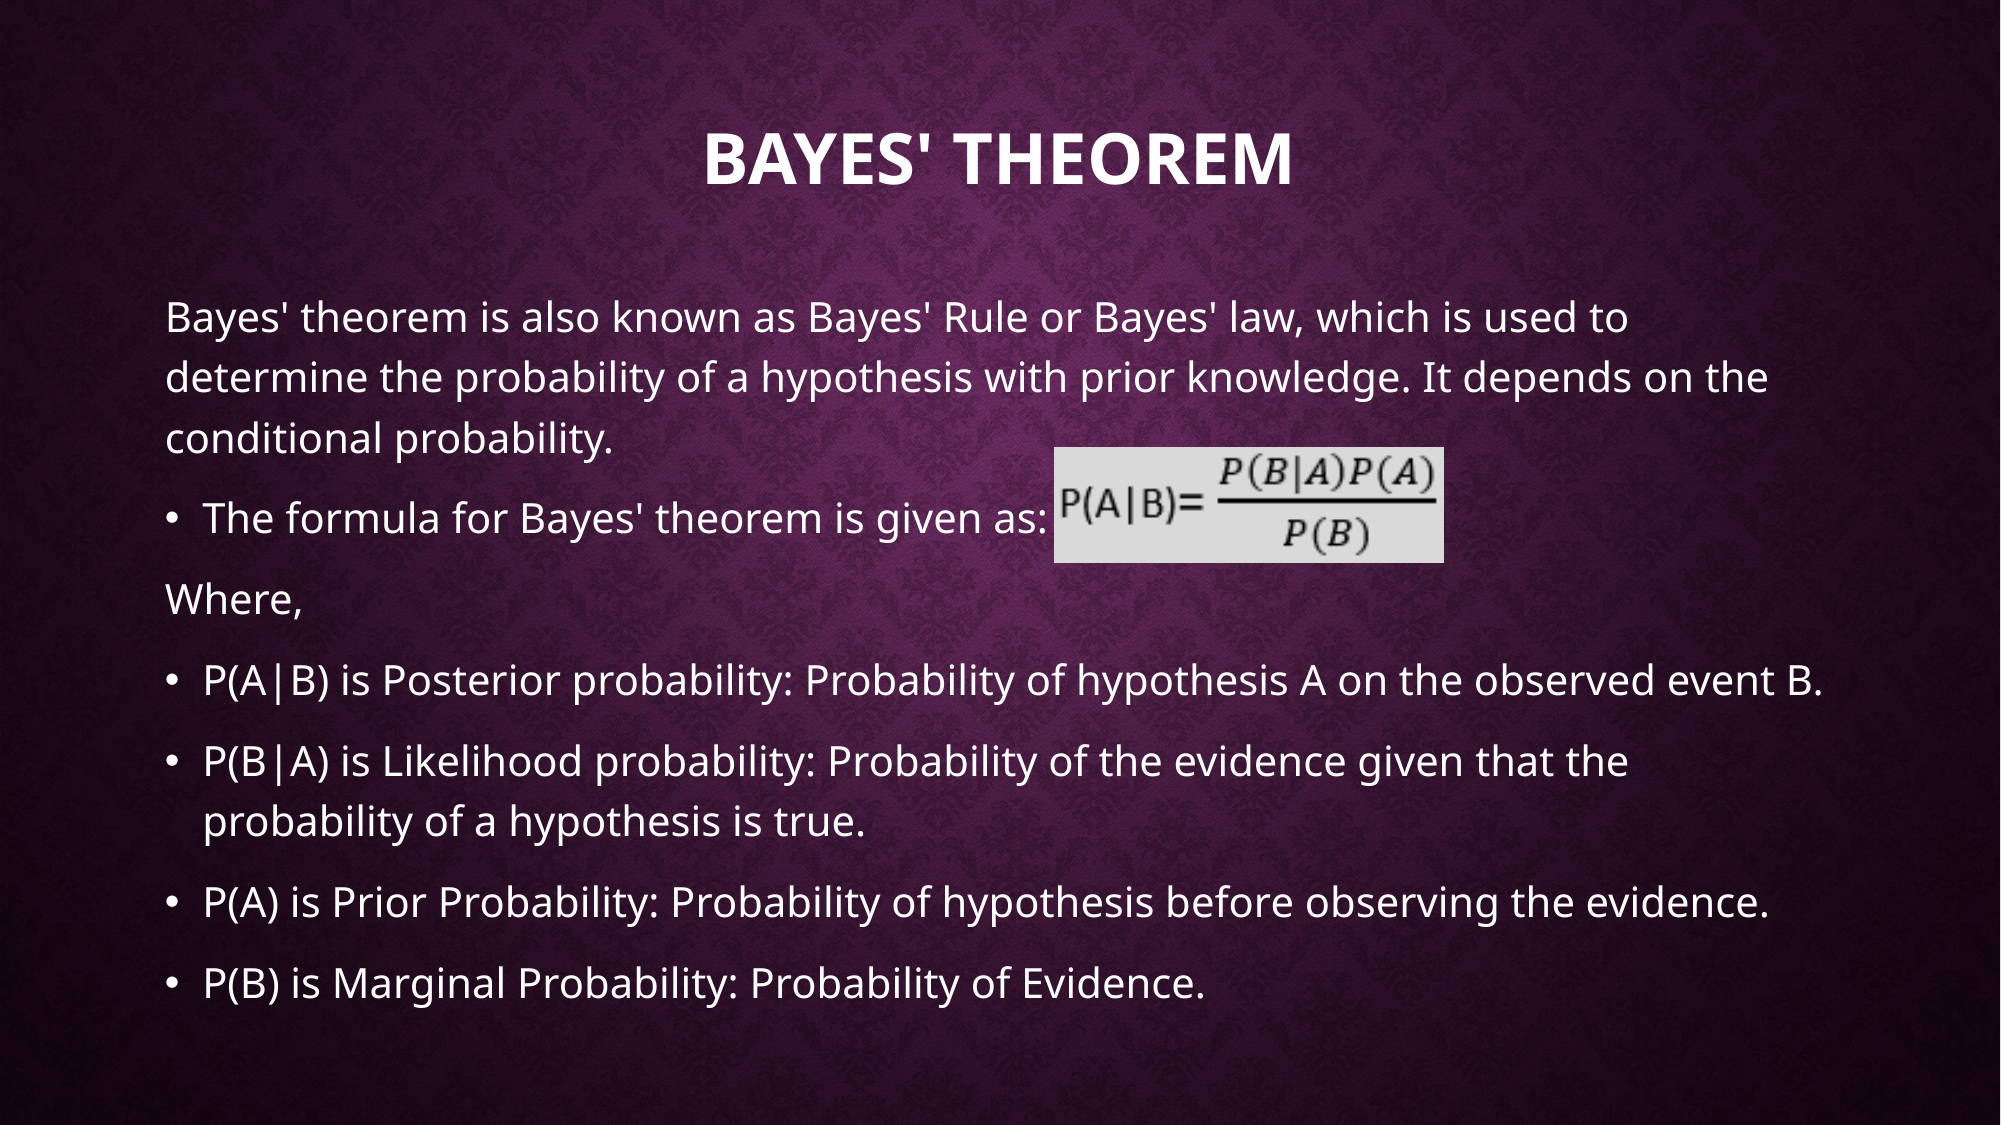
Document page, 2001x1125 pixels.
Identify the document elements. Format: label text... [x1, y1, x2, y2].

title BAYES' THEOREM [149, 99, 1849, 223]
list Bayes' theorem is also known as Bayes' Rule or Bayes' law, which is used to determine the probability of a hypothesis with prior knowledge. It depends on the conditional probability. The formula for Bayes' theorem is given as: Where, P(A|B) is Posterior probability: Probability of hypothesis A on the observed event B. P(B|A) is Likelihood probability: Probability of the evidence given that the probability of a hypothesis is true. P(A) is Prior Probability: Probability of hypothesis before observing the evidence. P(B) is Marginal Probability: Probability of Evidence. [149, 273, 1849, 1025]
picture [0, 0, 2001, 1125]
